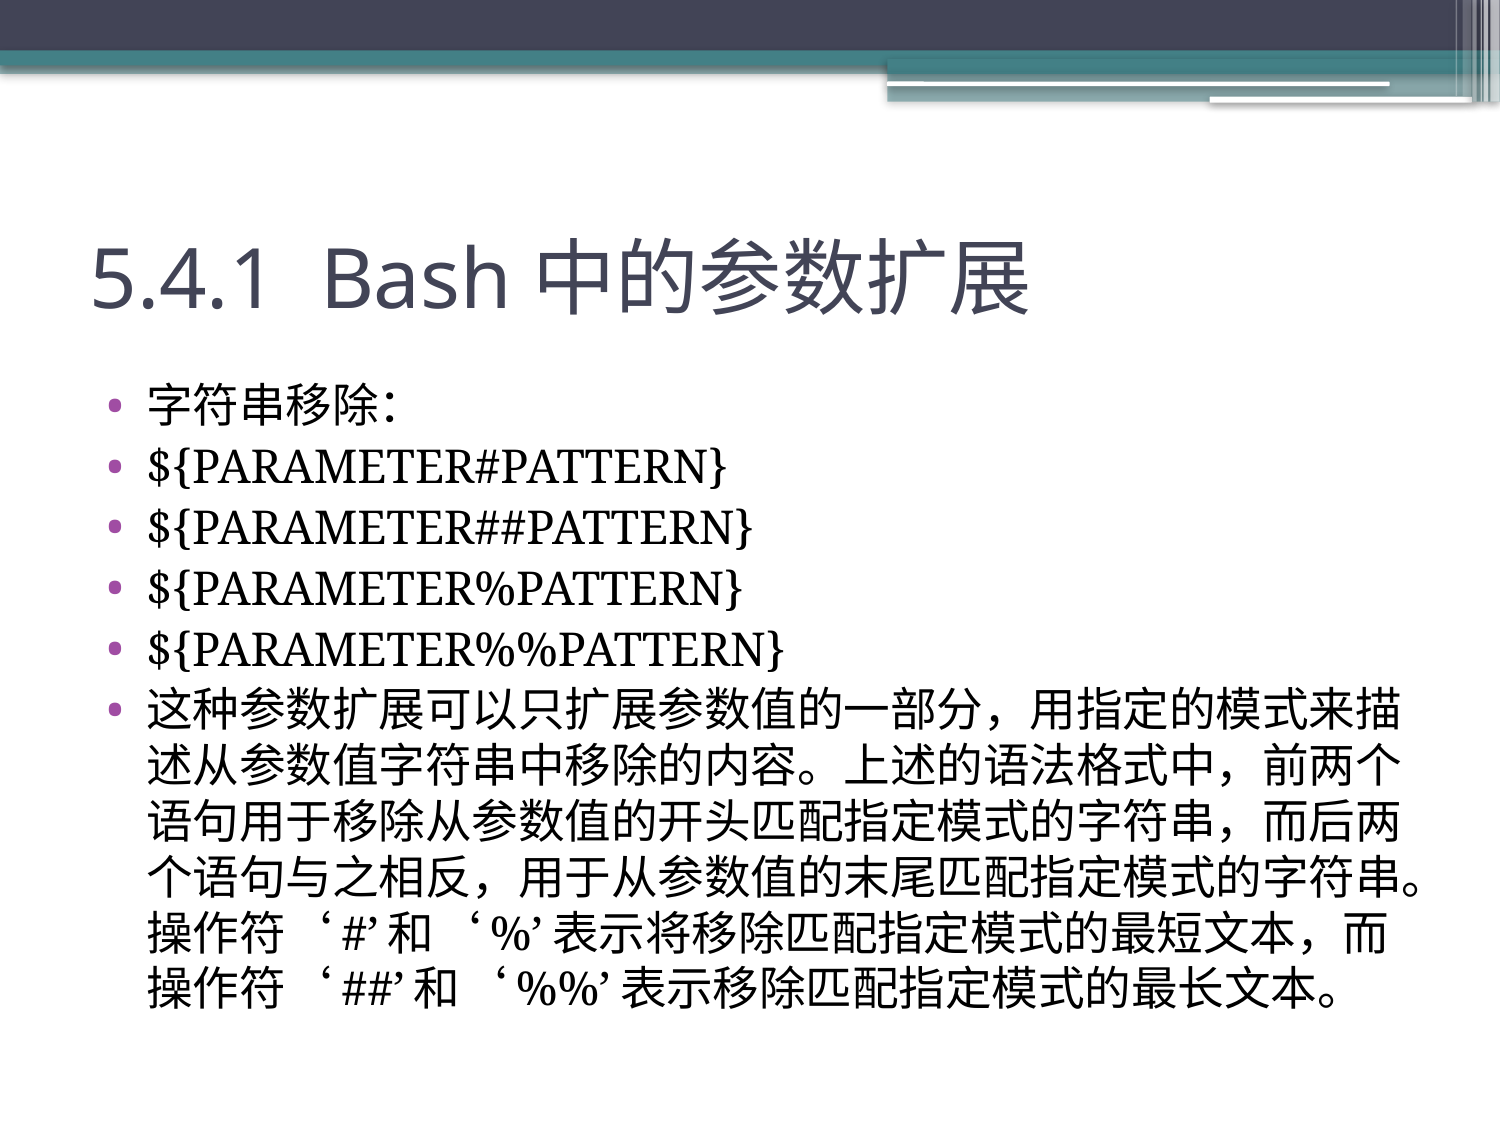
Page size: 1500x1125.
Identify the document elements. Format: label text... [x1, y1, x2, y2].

title 5.4.1 Bash中的参数扩展 [75, 187, 1425, 363]
list 字符串移除： ${PARAMETER#PATTERN} ${PARAMETER##PATTERN} ${PARAMETER%PATTERN} ${PARAMETER%%PATTERN} 这种参数扩展可以只扩展参数值的一部分，用指定的模式来描述从参数值字符串中移除的内容。上述的语法格式中，前两个语句用于移除从参数值的开头匹配指定模式的字符串，而后两个语句与之相反，用于从参数值的末尾匹配指定模式的字符串。操作符‘#’和‘%’表示将移除匹配指定模式的最短文本，而操作符‘##’和‘%%’表示移除匹配指定模式的最长文本。 [75, 368, 1425, 1079]
